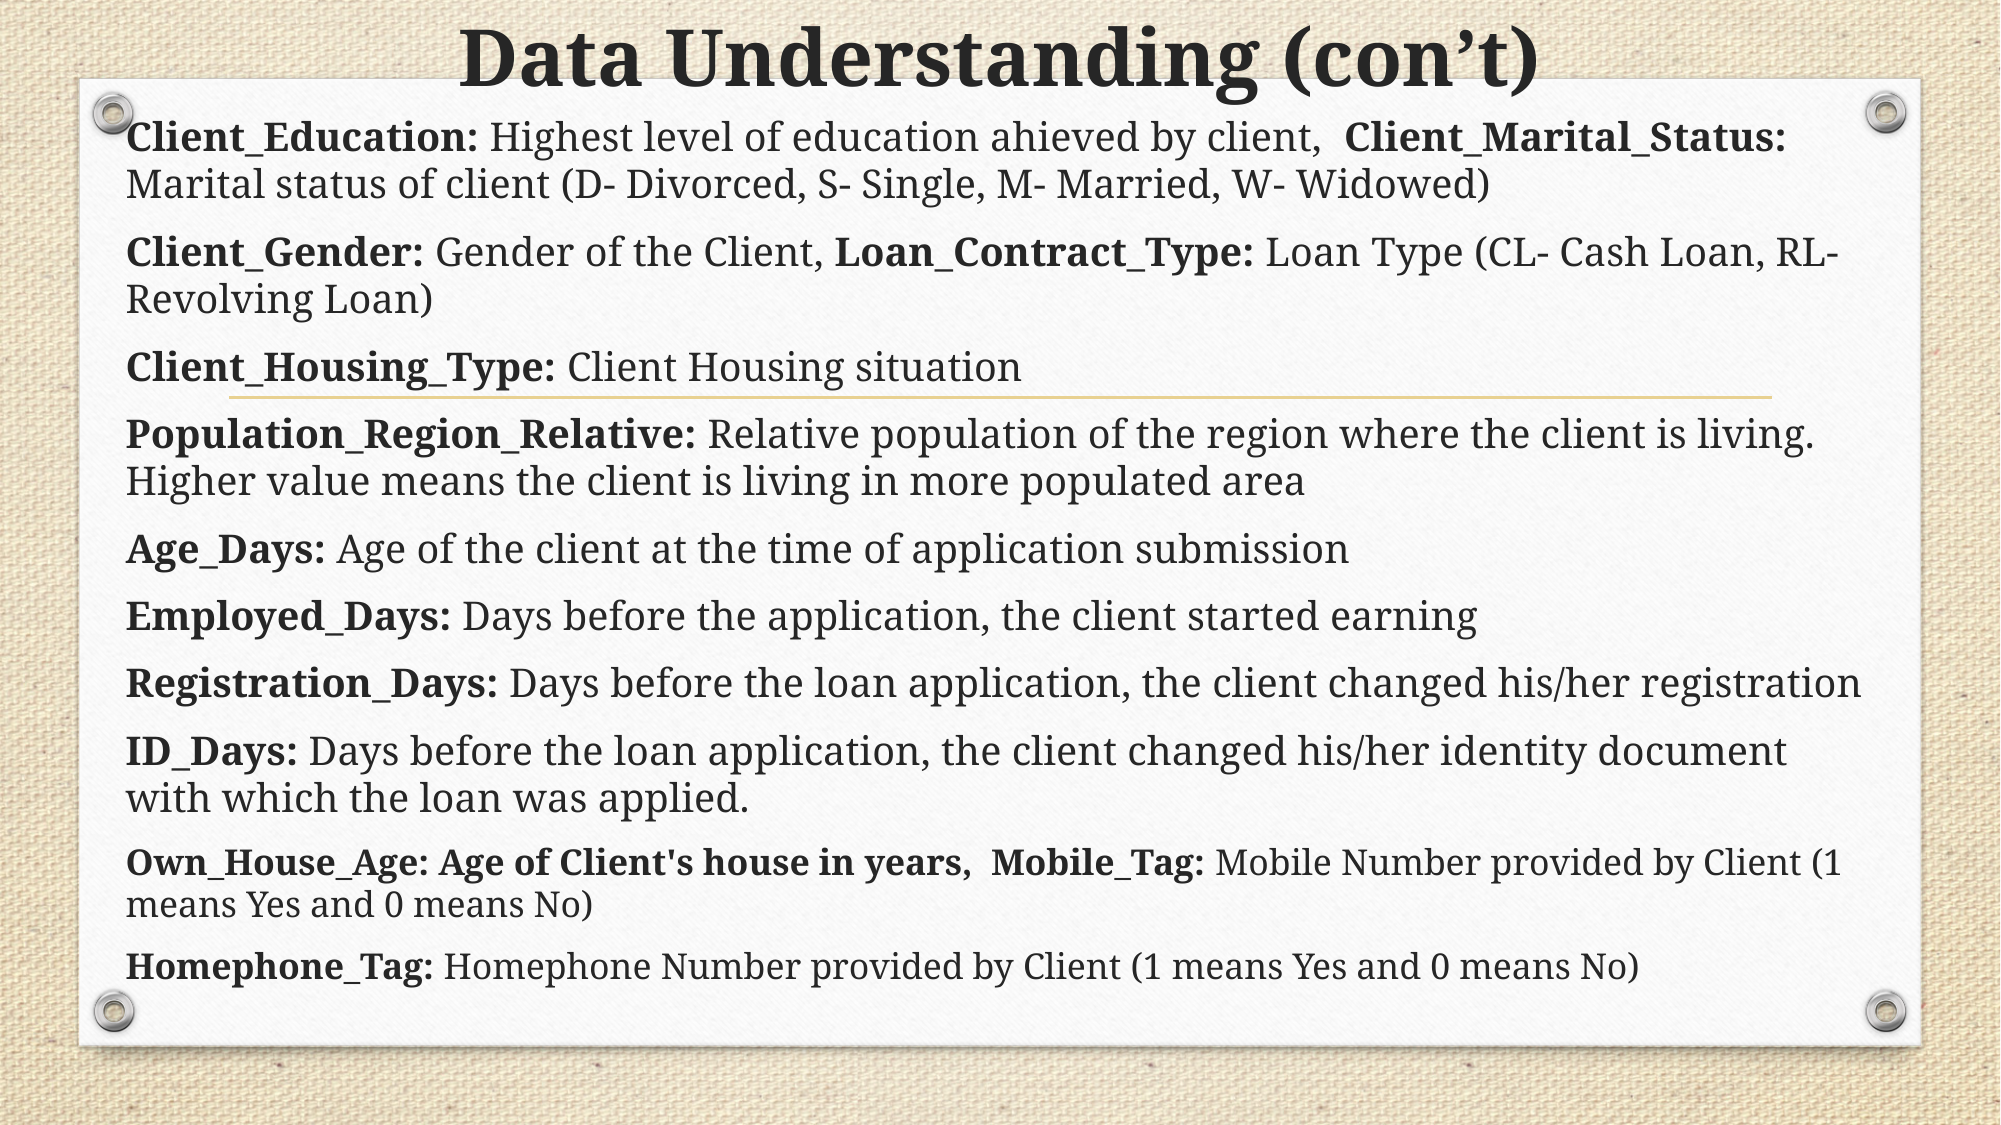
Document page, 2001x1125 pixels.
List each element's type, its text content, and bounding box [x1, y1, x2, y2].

picture [0, 0, 2001, 1125]
title Data Understanding (con’t) [212, 0, 1788, 104]
list Client_Education: Highest level of education ahieved by client, Client_Marital_Status: Marital status of client (D- Divorced, S- Single, M- Married, W- Widowed) Client_Gender: Gender of the Client, Loan_Contract_Type: Loan Type (CL- Cash Loan, RL- Revolving Loan) Client_Housing_Type: Client Housing situation Population_Region_Relative: Relative population of the region where the client is living. Higher value means the client is living in more populated area Age_Days: Age of the client at the time of application submission Employed_Days: Days before the application, the client started earning Registration_Days: Days before the loan application, the client changed his/her registration ID_Days: Days before the loan application, the client changed his/her identity document with which the loan was applied. Own_House_Age: Age of Client's house in years, Mobile_Tag: Mobile Number provided by Client (1 means Yes and 0 means No) Homephone_Tag: Homephone Number provided by Client (1 means Yes and 0 means No) [110, 104, 1901, 1006]
